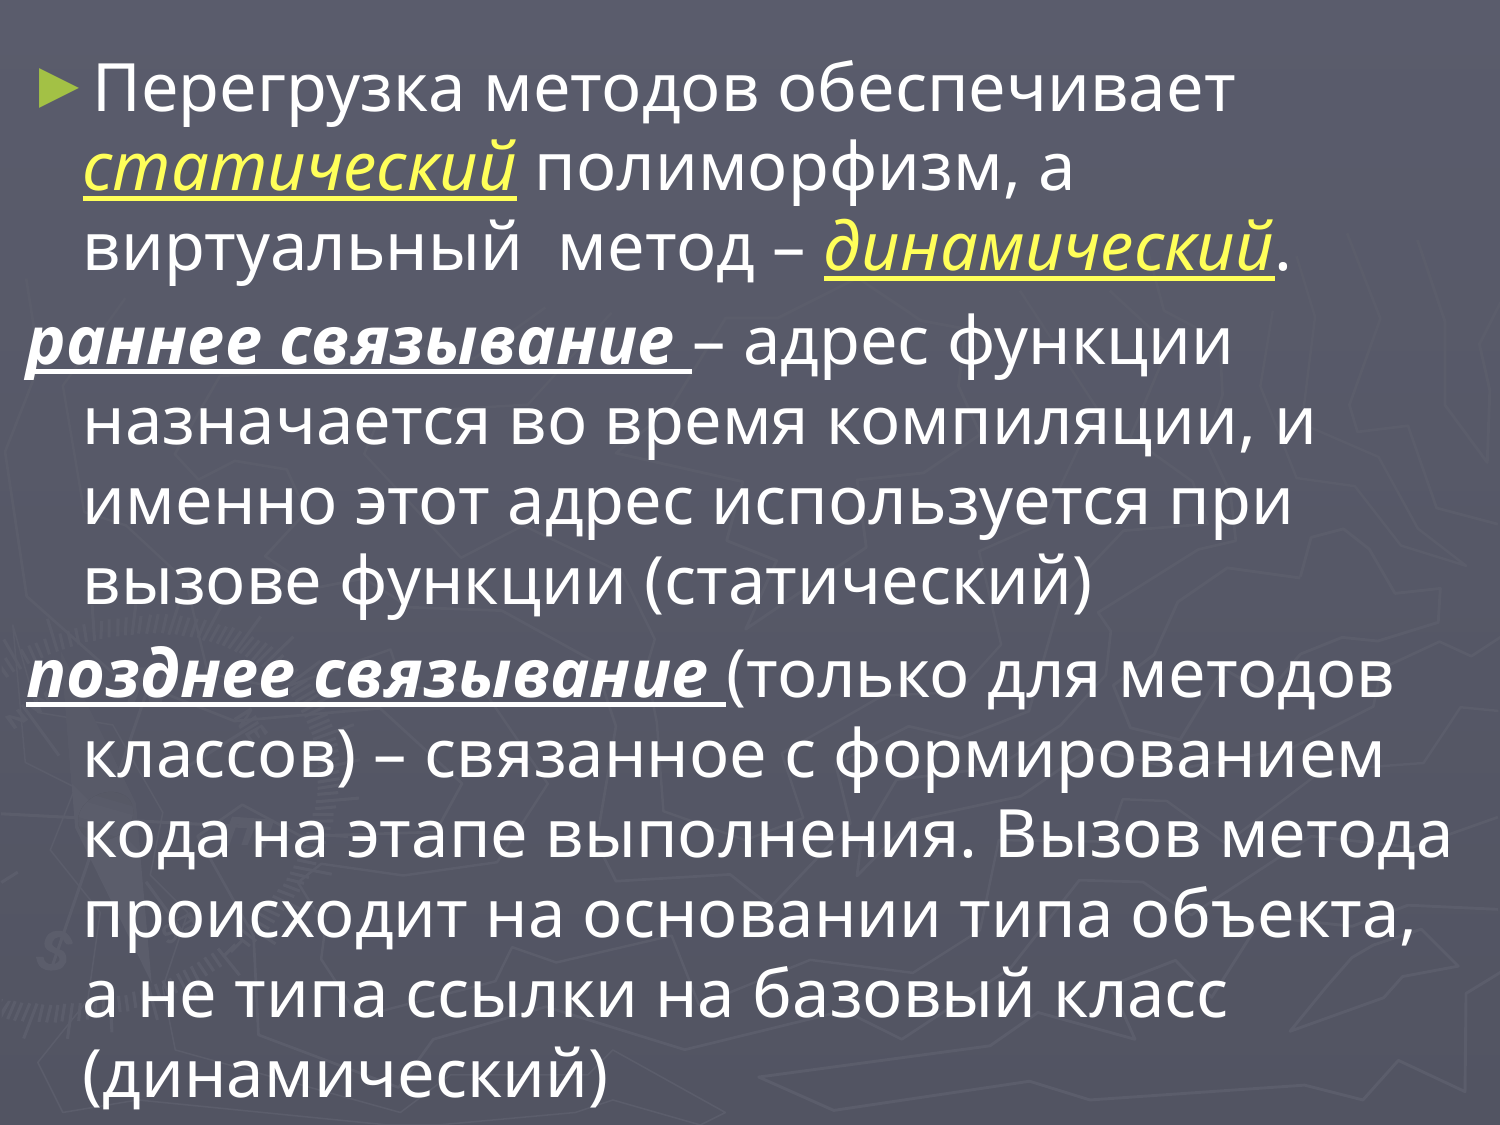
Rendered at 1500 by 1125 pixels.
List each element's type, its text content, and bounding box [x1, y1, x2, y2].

list Перегрузка методов обеспечивает статический полиморфизм, а виртуальный метод – динамический. раннее связывание – адрес функции назначается во время компиляции, и именно этот адрес используется при вызове функции (статический) позднее связывание (только для методов классов) – связанное с формированием кода на этапе выполнения. Вызов метода происходит на основании типа объекта, а не типа ссылки на базовый класс (динамический) [11, 36, 1489, 921]
